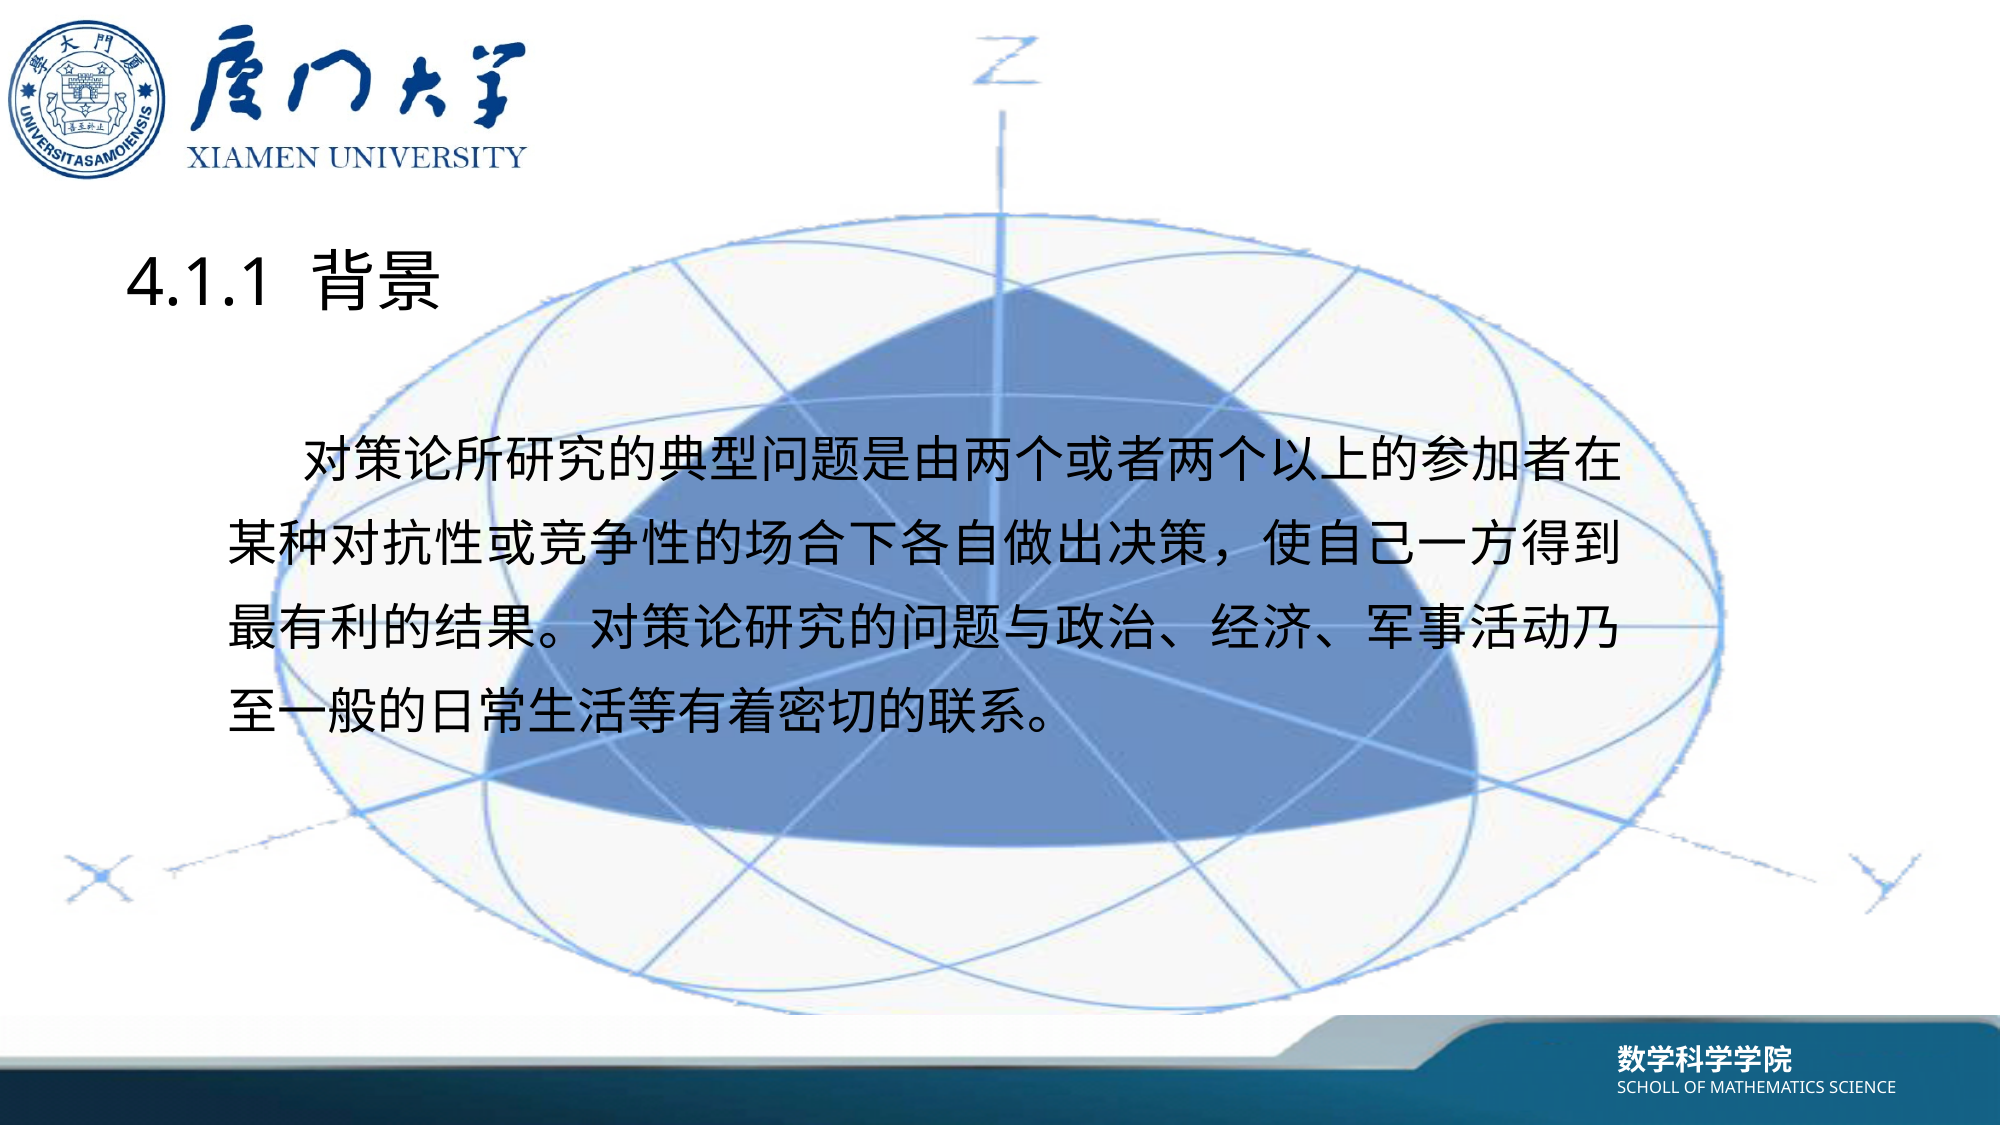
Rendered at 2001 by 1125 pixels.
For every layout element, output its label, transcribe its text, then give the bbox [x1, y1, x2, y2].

subtitle 案例四的求解 下面用上述方法求上例的纳什均衡解。 [0, 0, 2000, 1015]
picture [0, 1015, 2000, 1125]
picture [0, 0, 556, 188]
subtitle 对策论所研究的典型问题是由两个或者两个以上的参加者在某种对抗性或竞争性的场合下各自做出决策，使自己一方得到最有利的结果。对策论研究的问题与政治、经济、军事活动乃至一般的日常生活等有着密切的联系。 [212, 395, 1639, 937]
title 4.1.1 背景 [111, 219, 1134, 328]
